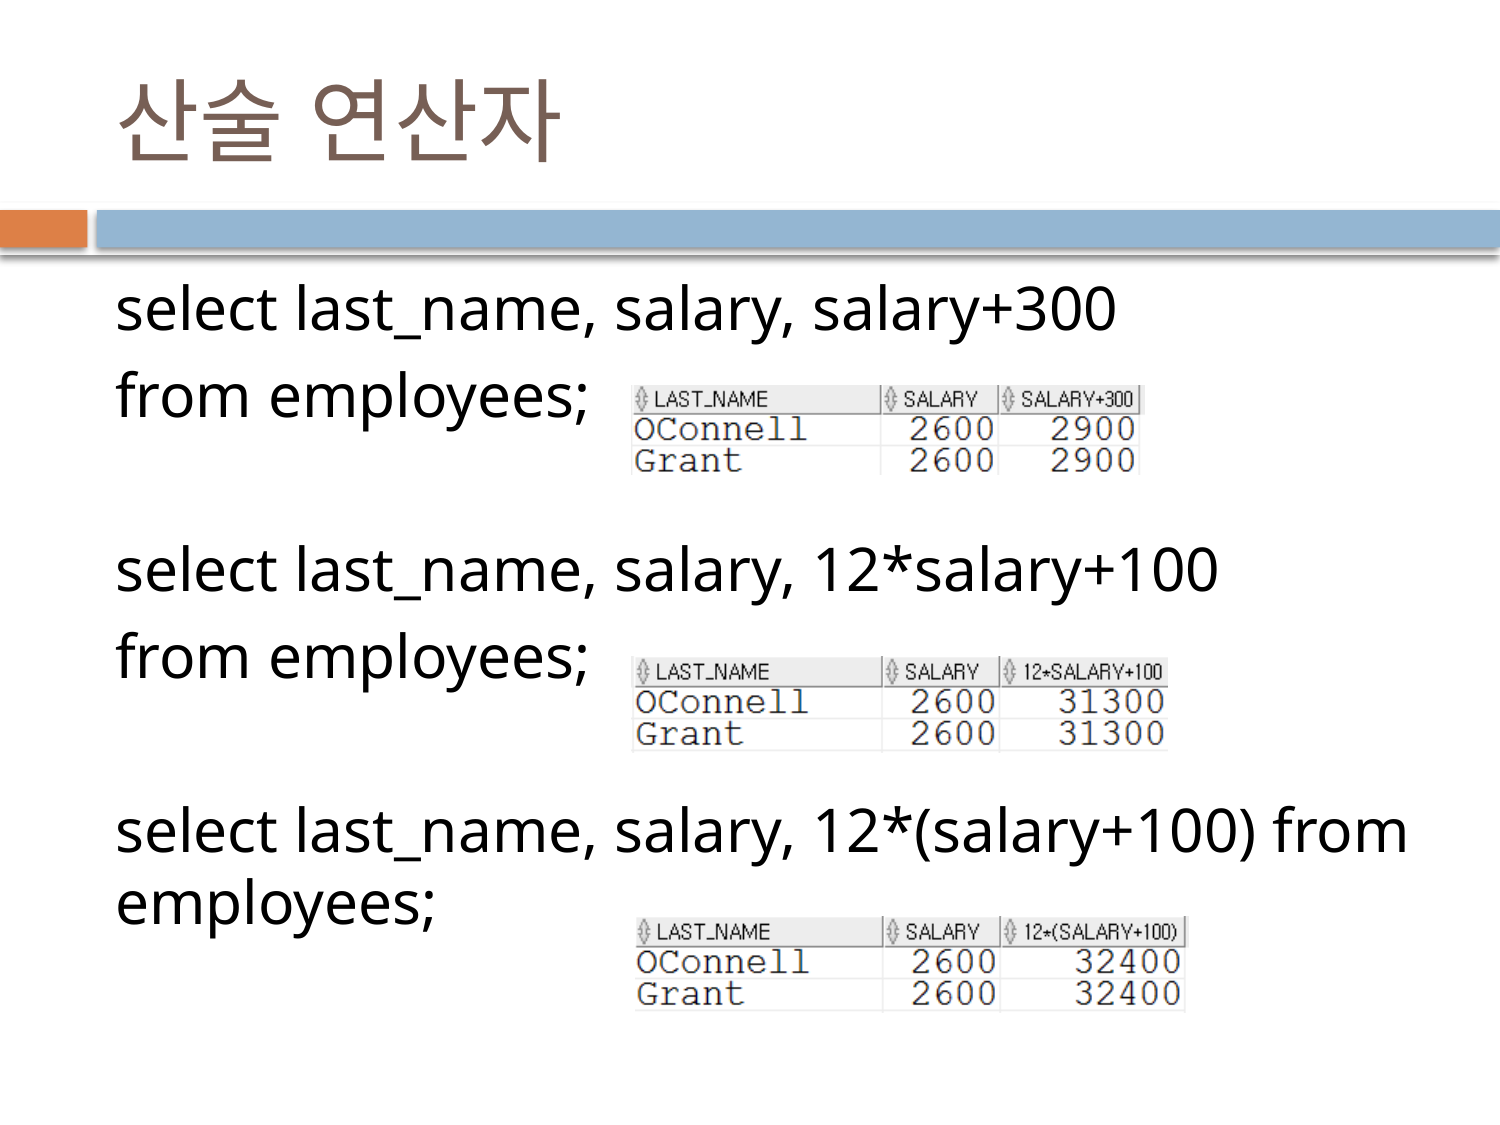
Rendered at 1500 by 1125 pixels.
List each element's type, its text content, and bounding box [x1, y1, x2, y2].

picture [631, 384, 1145, 475]
list select last_name, salary, salary+300 from employees; select last_name, salary, 12*salary+100 from employees; select last_name, salary, 12*(salary+100) from employees; [100, 262, 1438, 1000]
picture [634, 916, 1189, 1013]
title 산술 연산자 [100, 37, 1438, 200]
picture [631, 656, 1169, 753]
